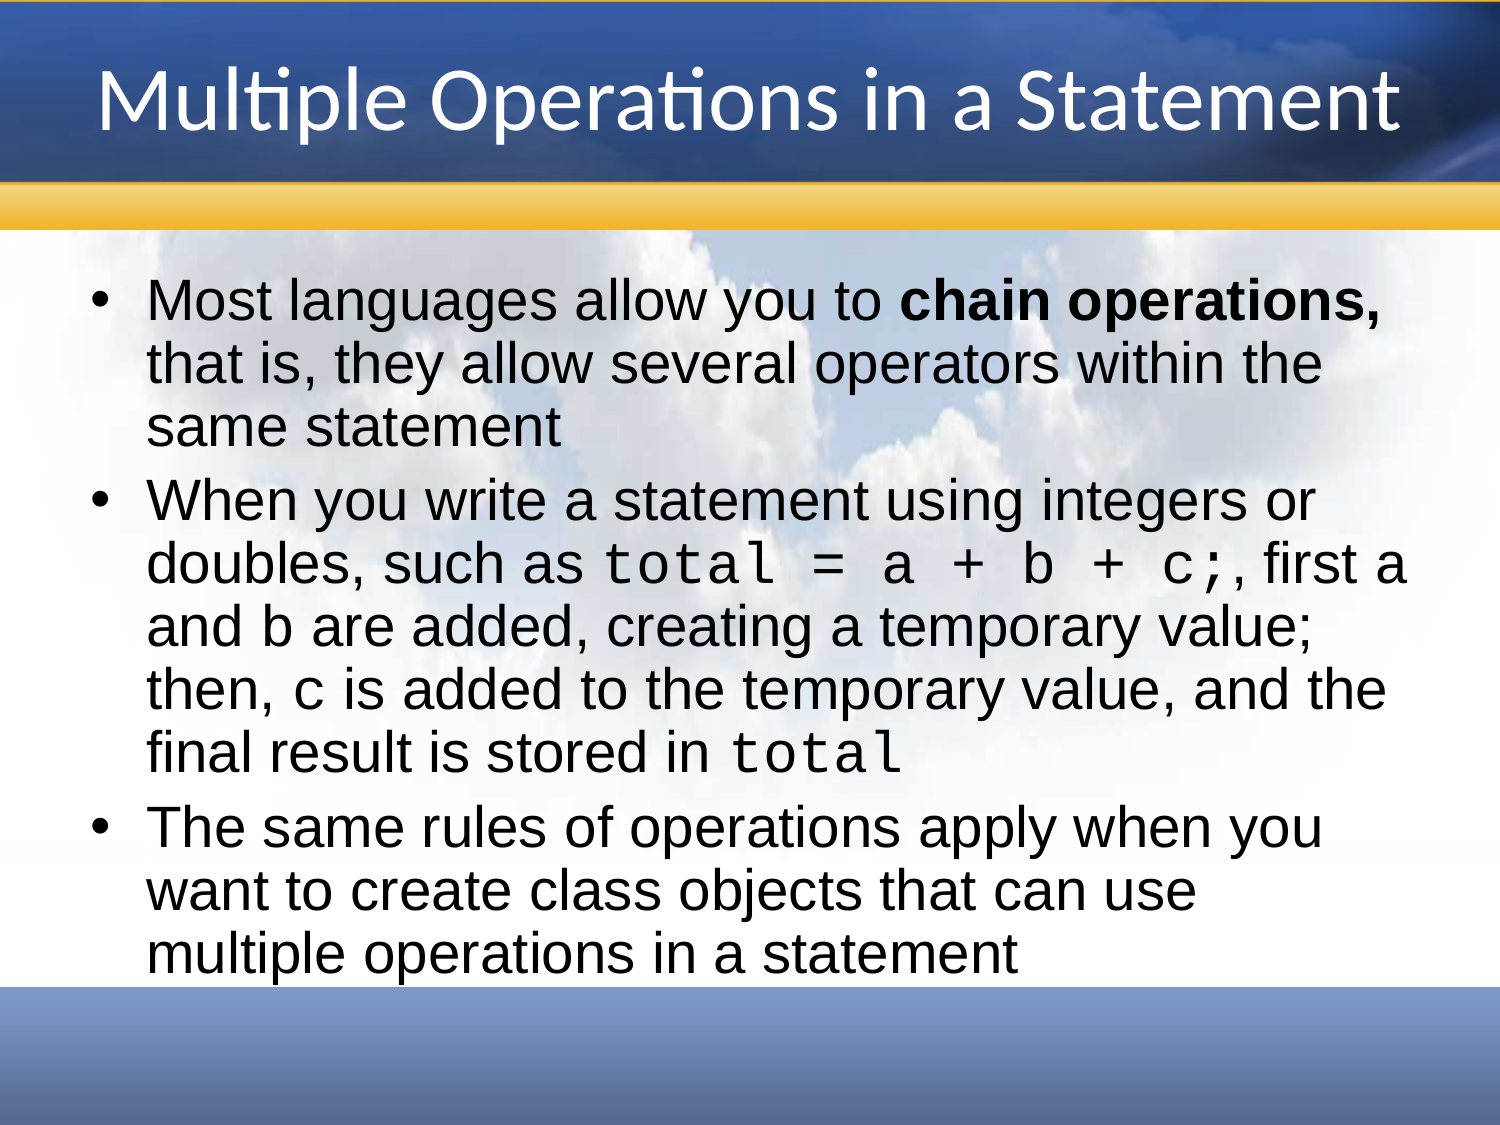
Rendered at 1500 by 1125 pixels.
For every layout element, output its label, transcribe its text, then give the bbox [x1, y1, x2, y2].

picture [0, 987, 1500, 1125]
picture [0, 0, 1500, 925]
list Most languages allow you to chain operations, that is, they allow several operators within the same statement When you write a statement using integers or doubles, such as total = a + b + c;, first a and b are added, creating a temporary value; then, c is added to the temporary value, and the final result is stored in total The same rules of operations apply when you want to create class objects that can use multiple operations in a statement [75, 262, 1425, 1005]
title Multiple Operations in a Statement [75, 12, 1425, 175]
